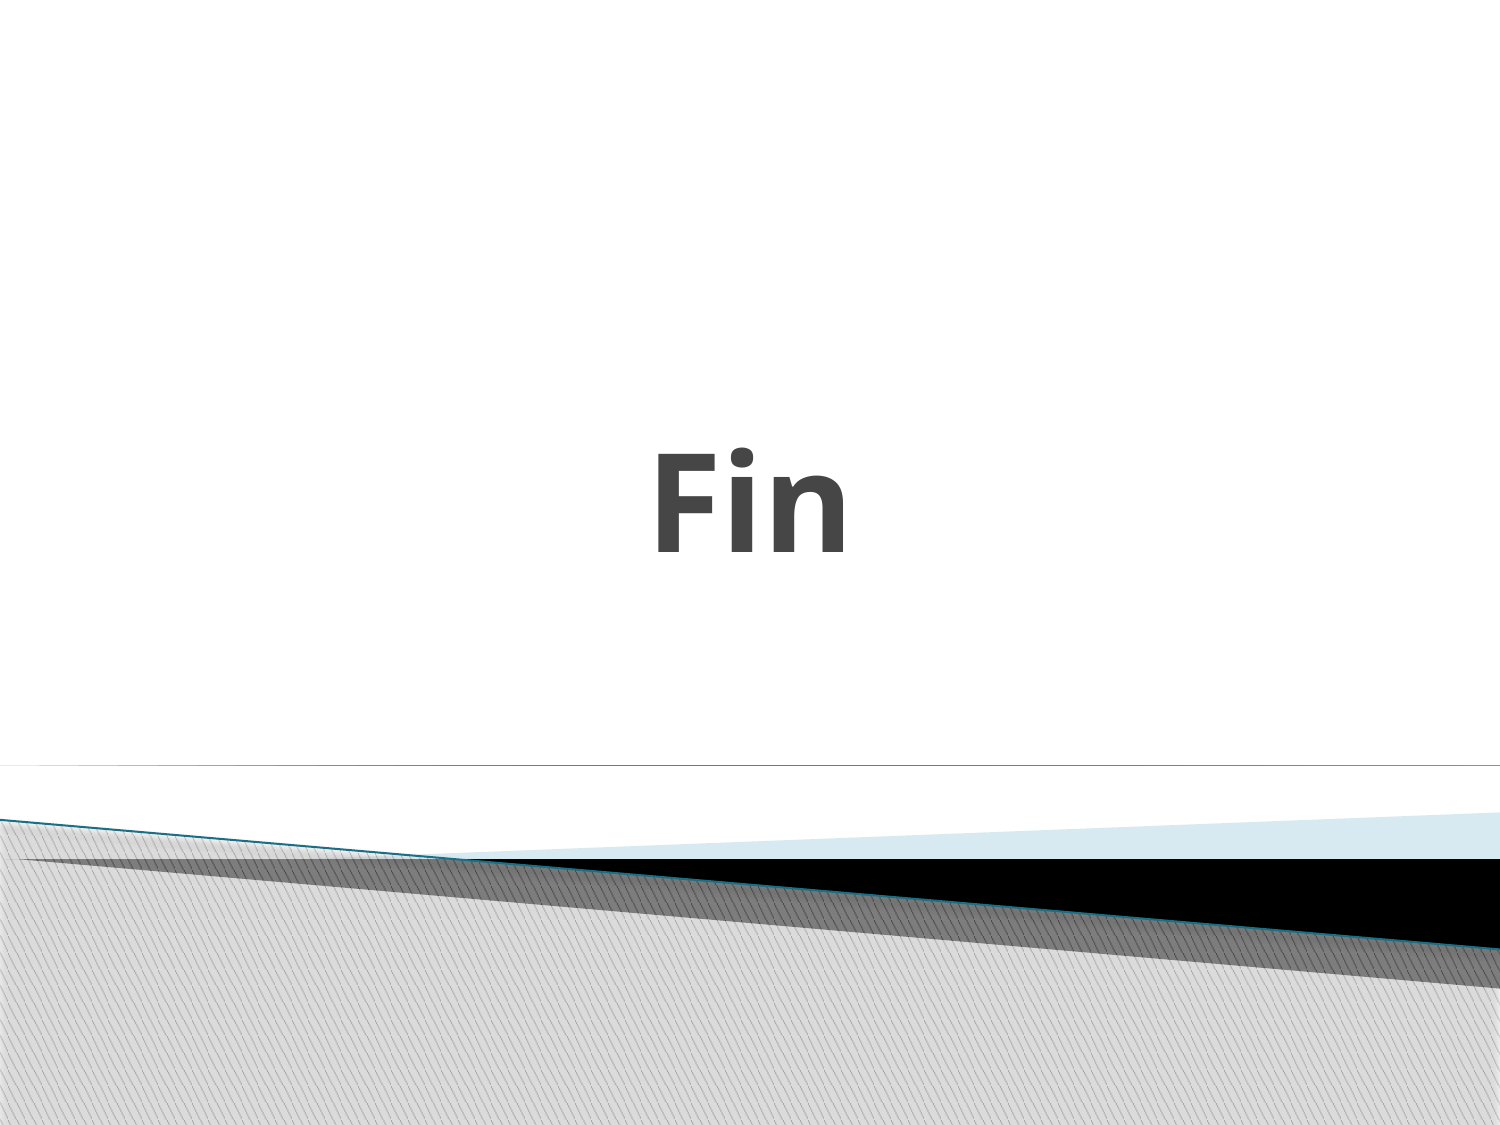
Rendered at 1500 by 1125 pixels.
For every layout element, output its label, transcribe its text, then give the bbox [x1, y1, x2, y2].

title Fin [112, 287, 1388, 588]
picture [5, 859, 1500, 989]
